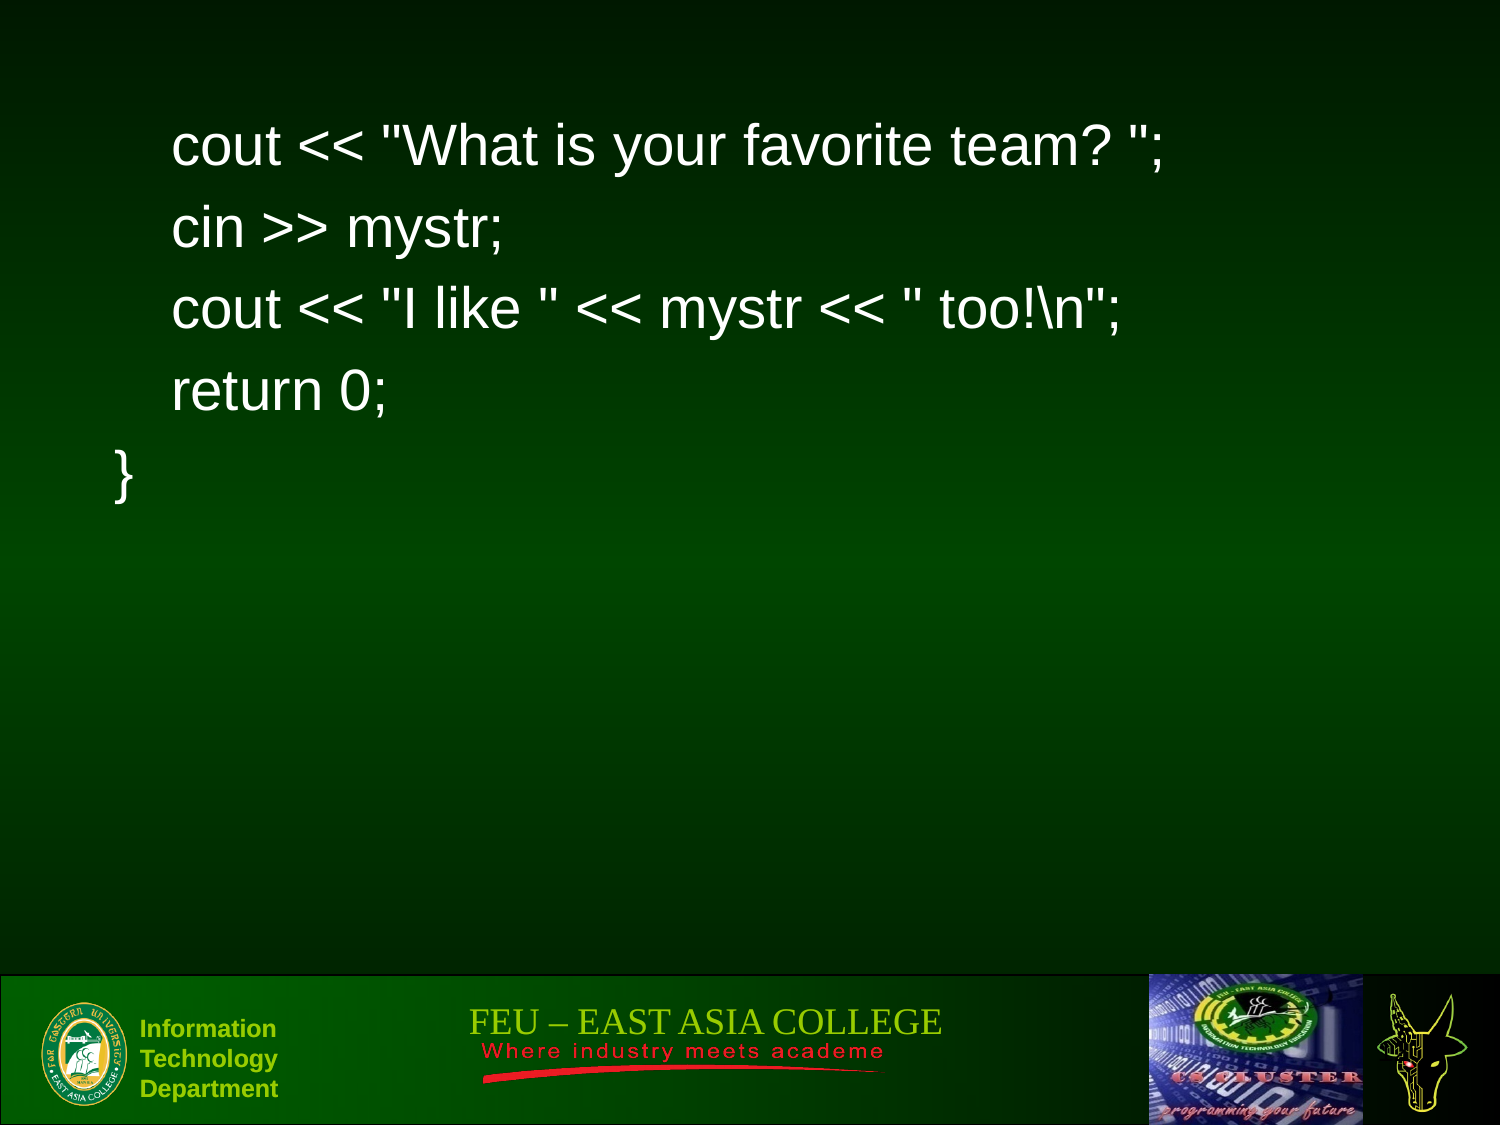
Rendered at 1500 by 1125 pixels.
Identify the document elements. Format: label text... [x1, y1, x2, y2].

picture [437, 991, 925, 1125]
text_box cout << "What is your favorite team? "; cin >> mystr; cout << "I like " << mystr << " too!\n"; return 0; } [99, 99, 1413, 663]
picture [36, 993, 132, 1117]
slide_number 12 [1074, 1024, 1426, 1103]
picture [1149, 974, 1488, 1125]
